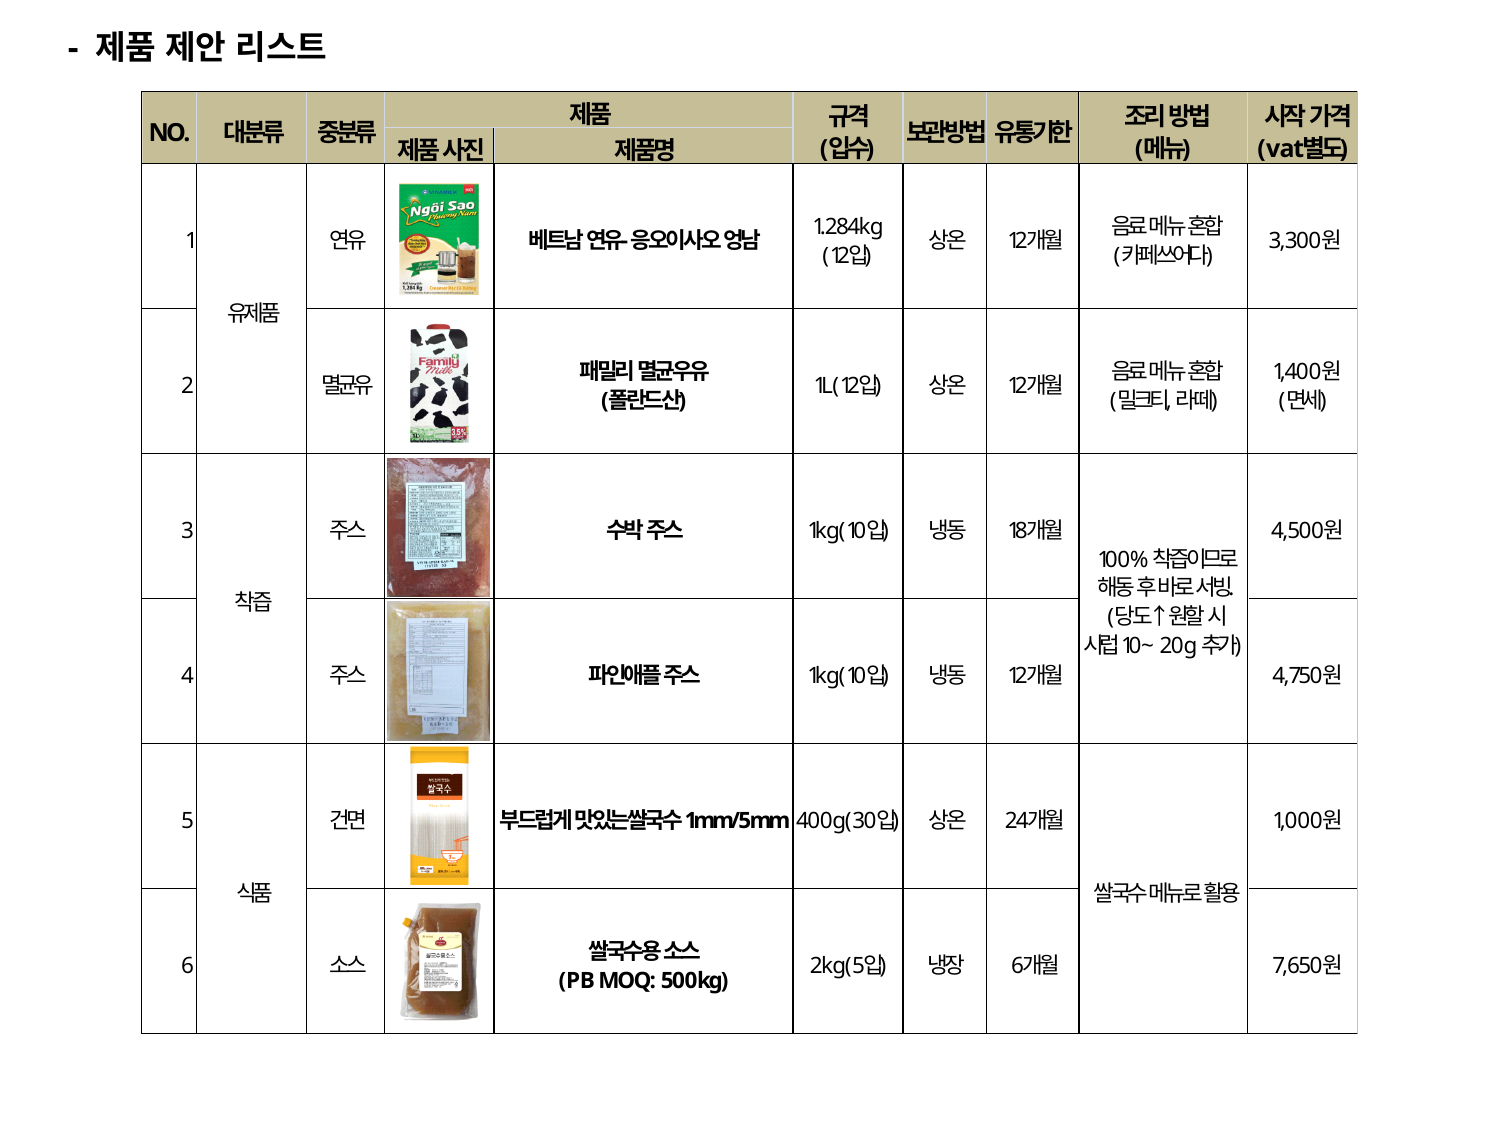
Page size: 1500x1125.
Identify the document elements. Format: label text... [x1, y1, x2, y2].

text_box - 제품 제안 리스트 [53, 19, 467, 74]
picture [140, 90, 1359, 1035]
